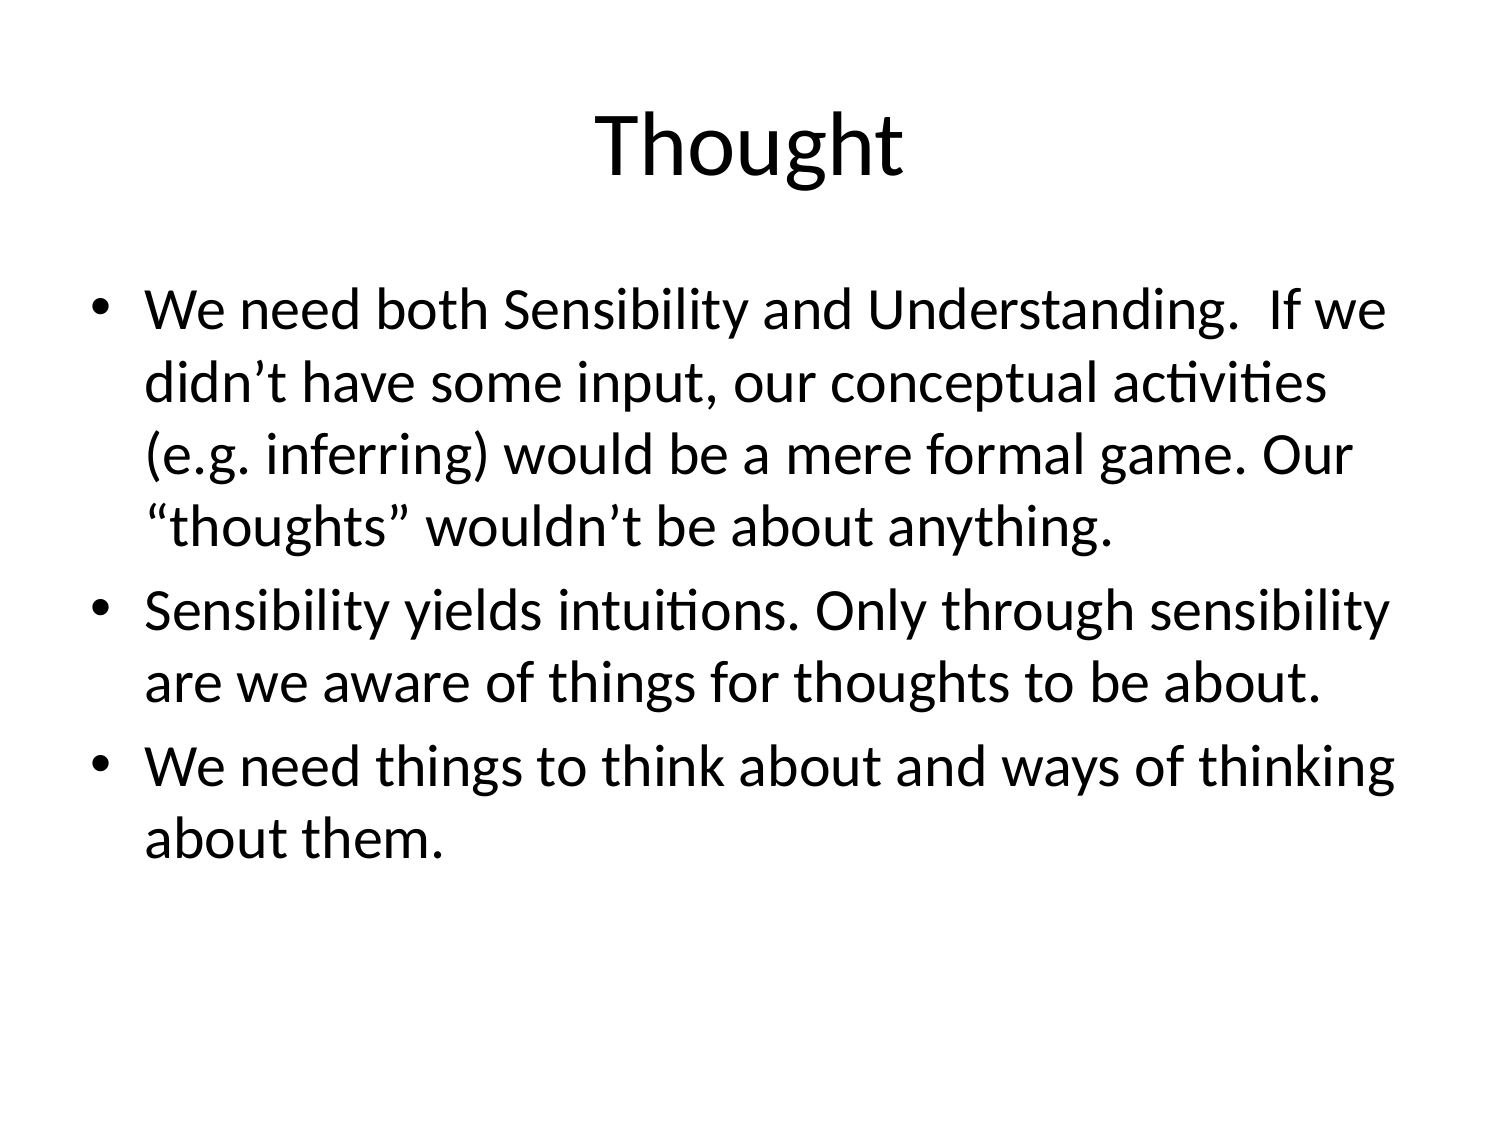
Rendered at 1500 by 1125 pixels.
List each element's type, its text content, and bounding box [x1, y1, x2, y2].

list We need both Sensibility and Understanding. If we didn’t have some input, our conceptual activities (e.g. inferring) would be a mere formal game. Our “thoughts” wouldn’t be about anything. Sensibility yields intuitions. Only through sensibility are we aware of things for thoughts to be about. We need things to think about and ways of thinking about them. [75, 262, 1425, 1005]
title Thought [75, 45, 1425, 233]
